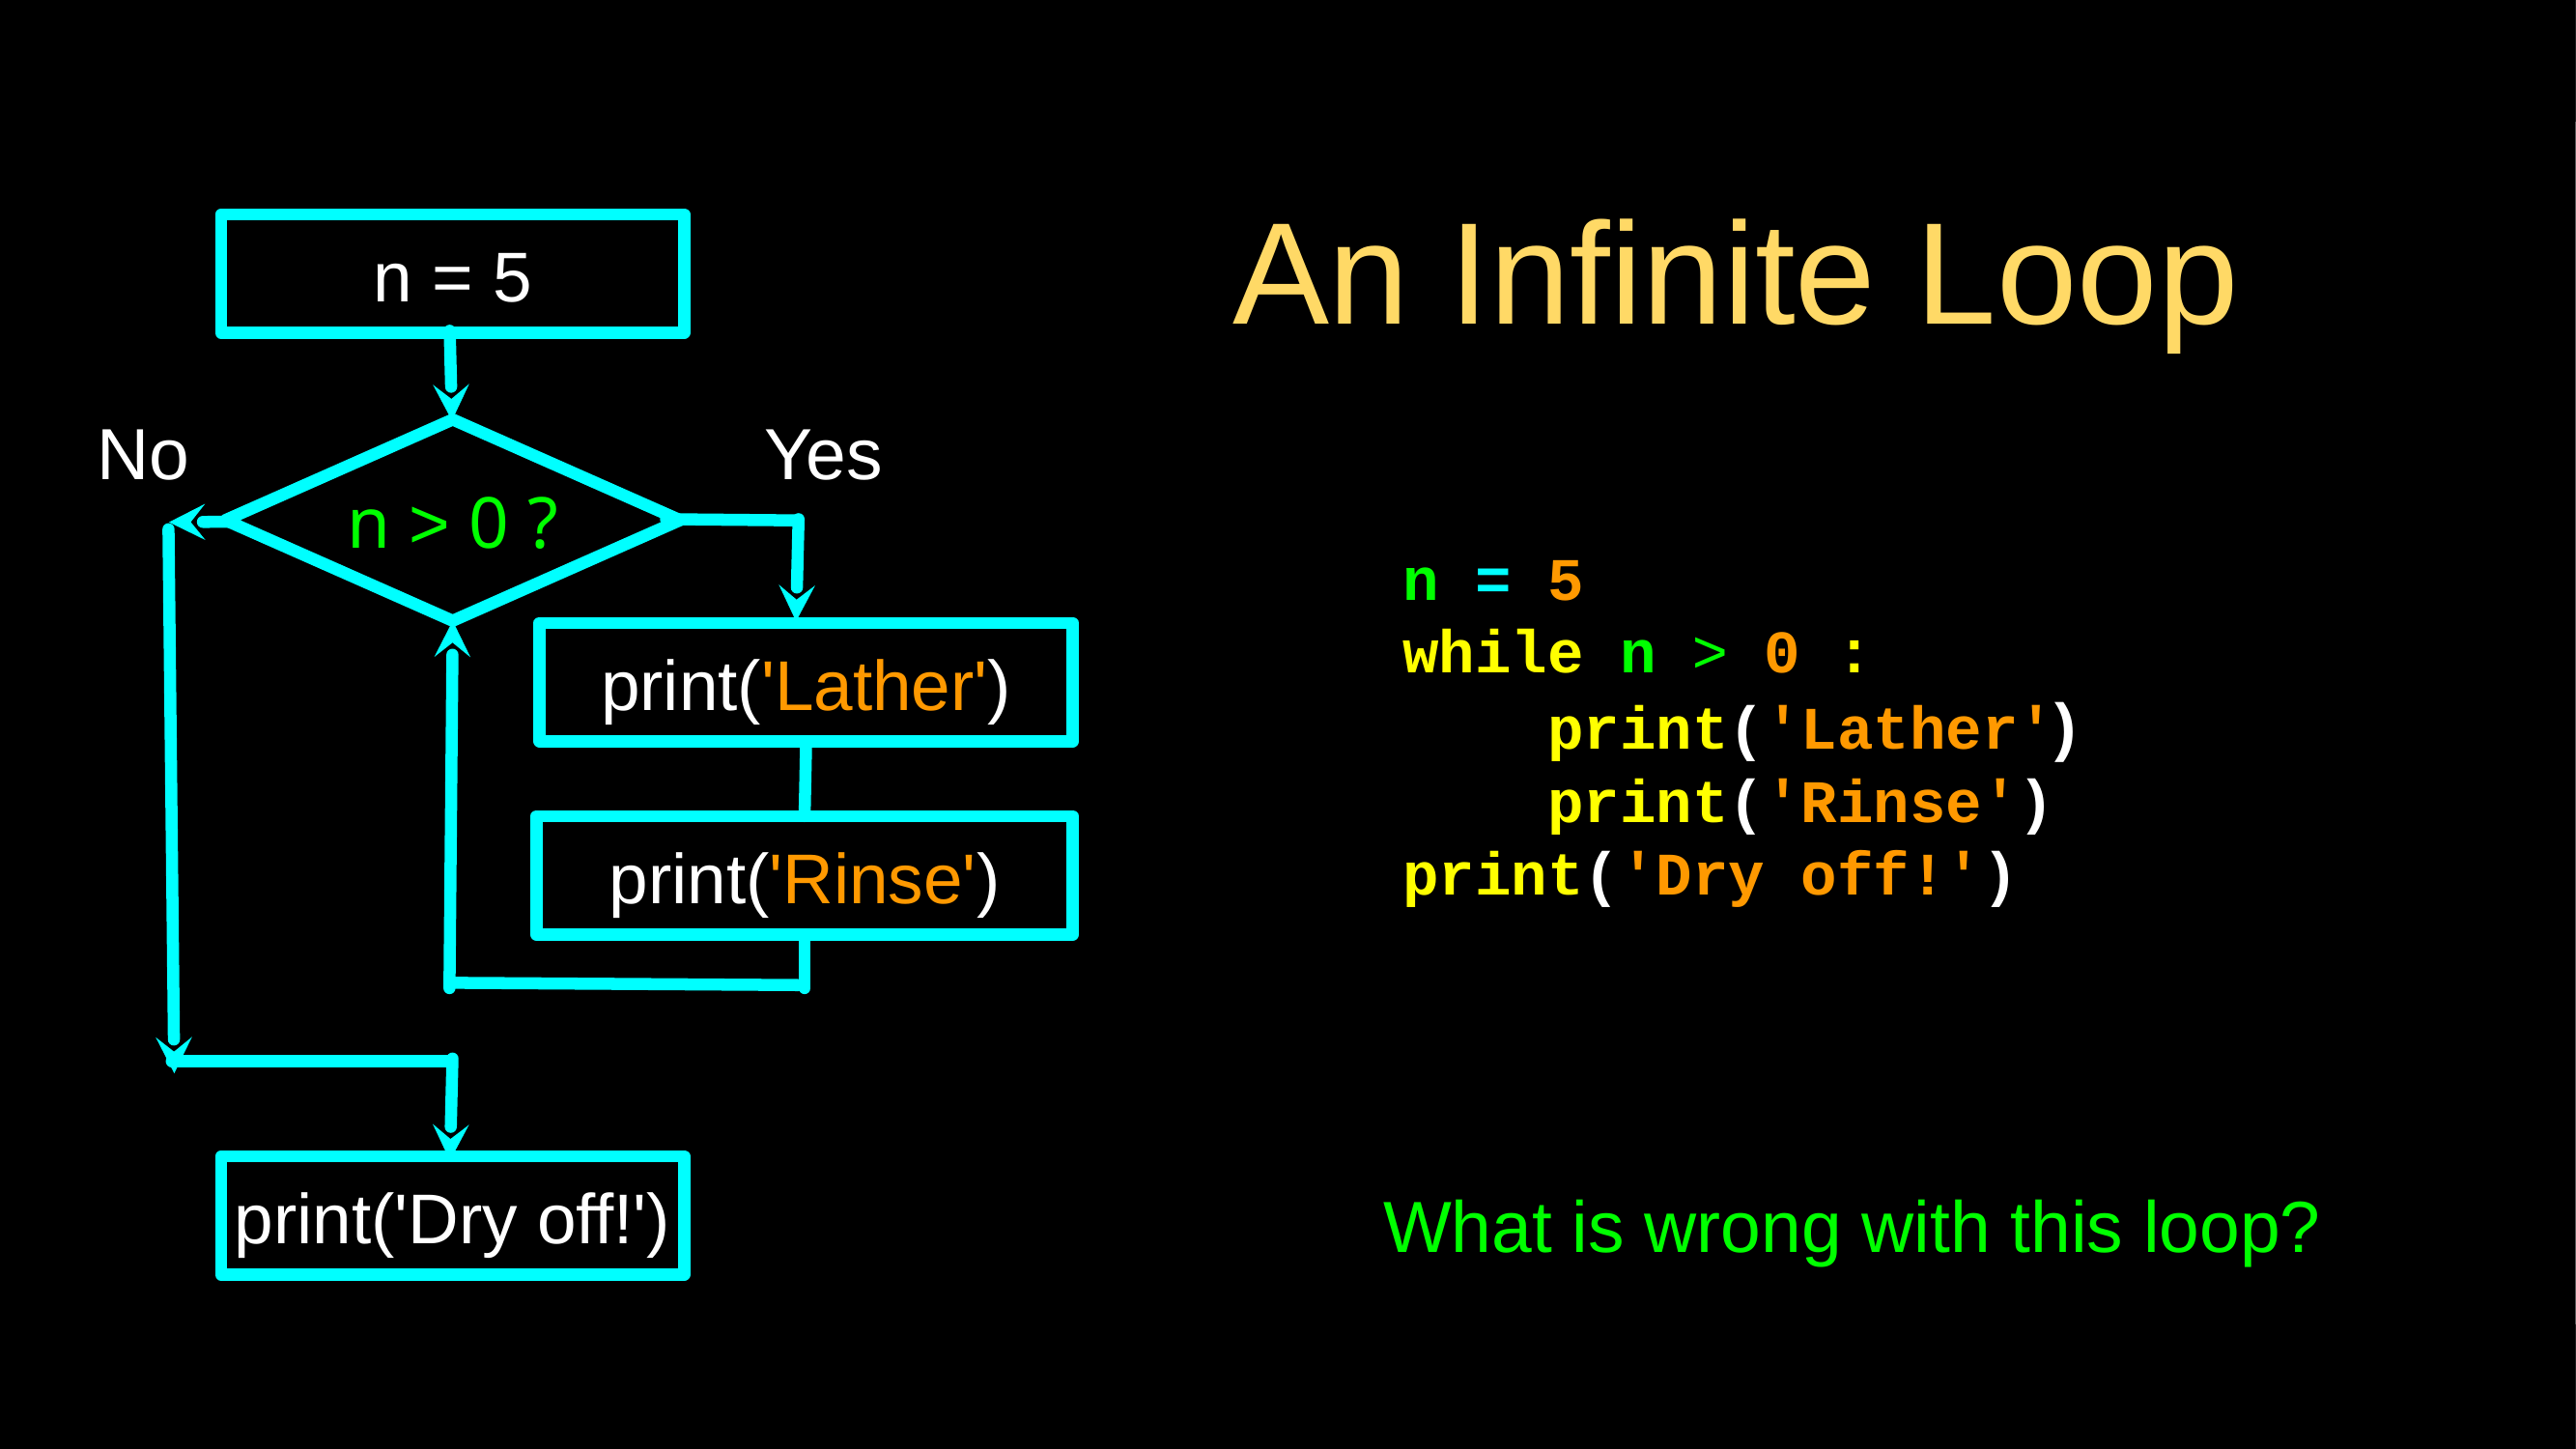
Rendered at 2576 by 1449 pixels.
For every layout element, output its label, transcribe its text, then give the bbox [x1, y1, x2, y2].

text_box print('Rinse') [536, 815, 1073, 935]
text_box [795, 519, 799, 622]
title An Infinite Loop [1082, 129, 2391, 403]
text_box print('Dry off!') [221, 1155, 685, 1275]
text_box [449, 330, 453, 421]
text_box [449, 620, 453, 982]
text_box print('Lather') [539, 622, 1073, 742]
text_box n > 0 ? [235, 421, 665, 621]
text_box No [86, 401, 201, 500]
text_box Yes [738, 401, 909, 500]
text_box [449, 1058, 453, 1161]
text_box What is wrong with this loop? [1314, 1174, 2391, 1273]
text_box n = 5 [221, 213, 685, 333]
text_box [168, 528, 175, 1074]
text_box n = 5 while n > 0 : print('Lather') print('Rinse') print('Dry off!') [1402, 503, 2198, 944]
